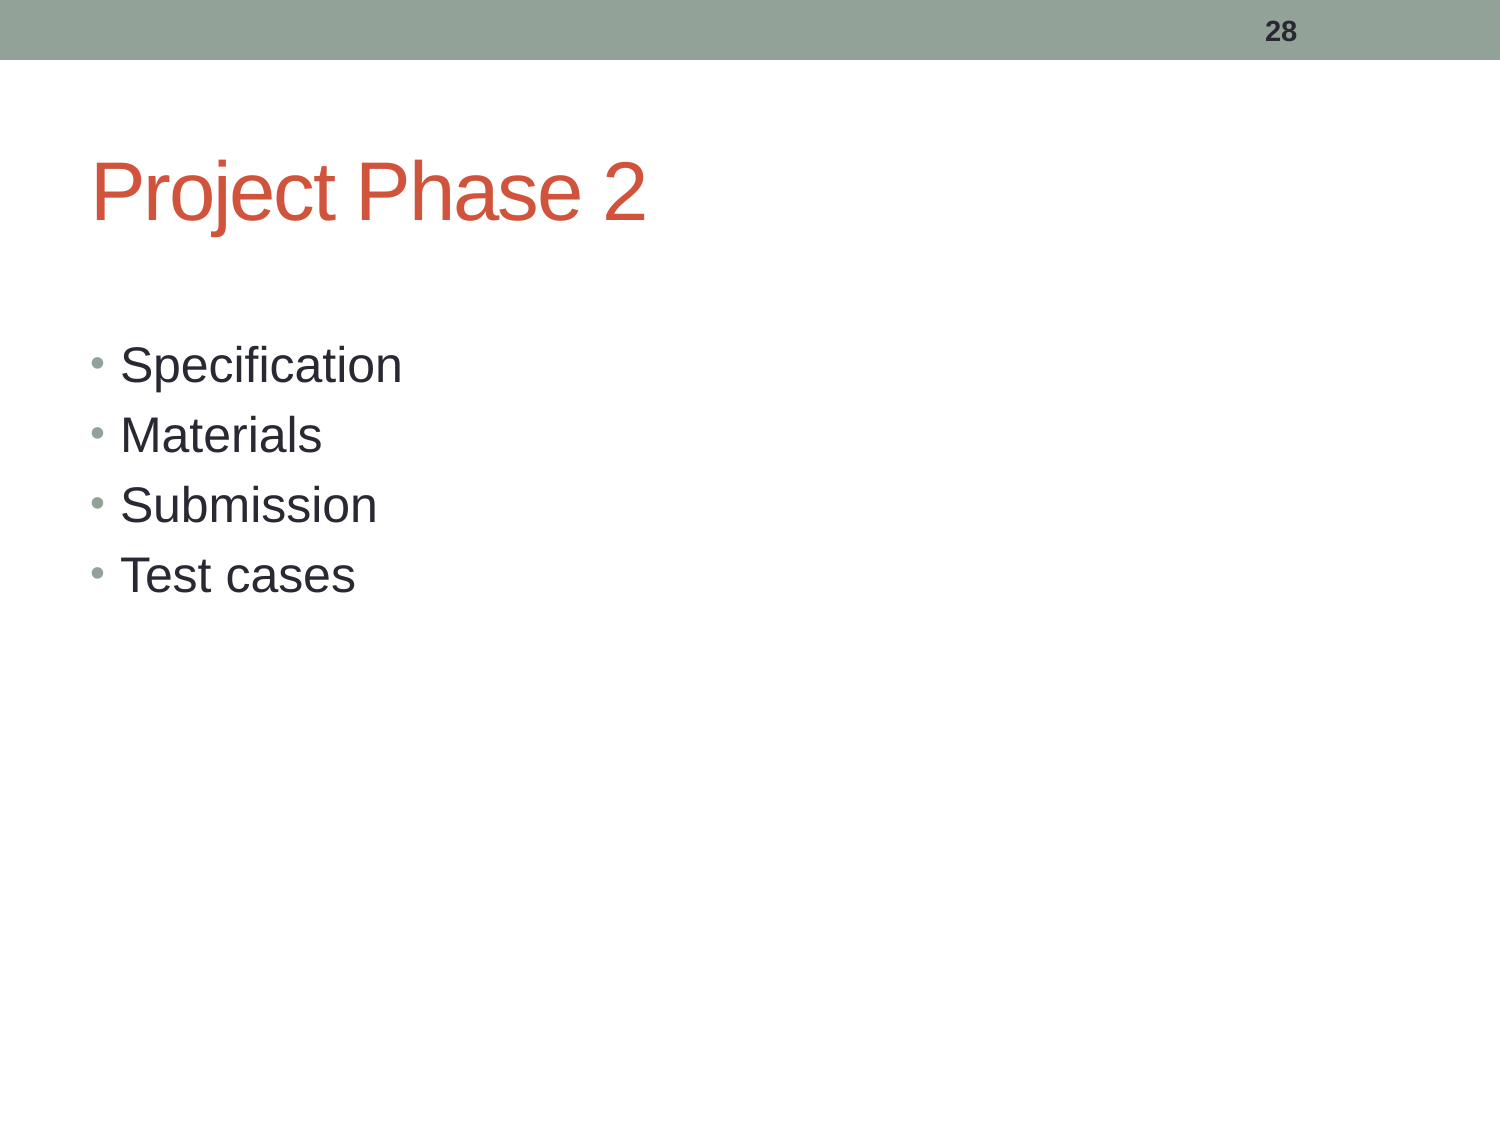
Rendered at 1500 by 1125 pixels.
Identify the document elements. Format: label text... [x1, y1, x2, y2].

slide_number 28 [1250, 3, 1425, 57]
list Specification Materials Submission Test cases [75, 324, 738, 963]
title Project Phase 2 [75, 75, 1425, 300]
